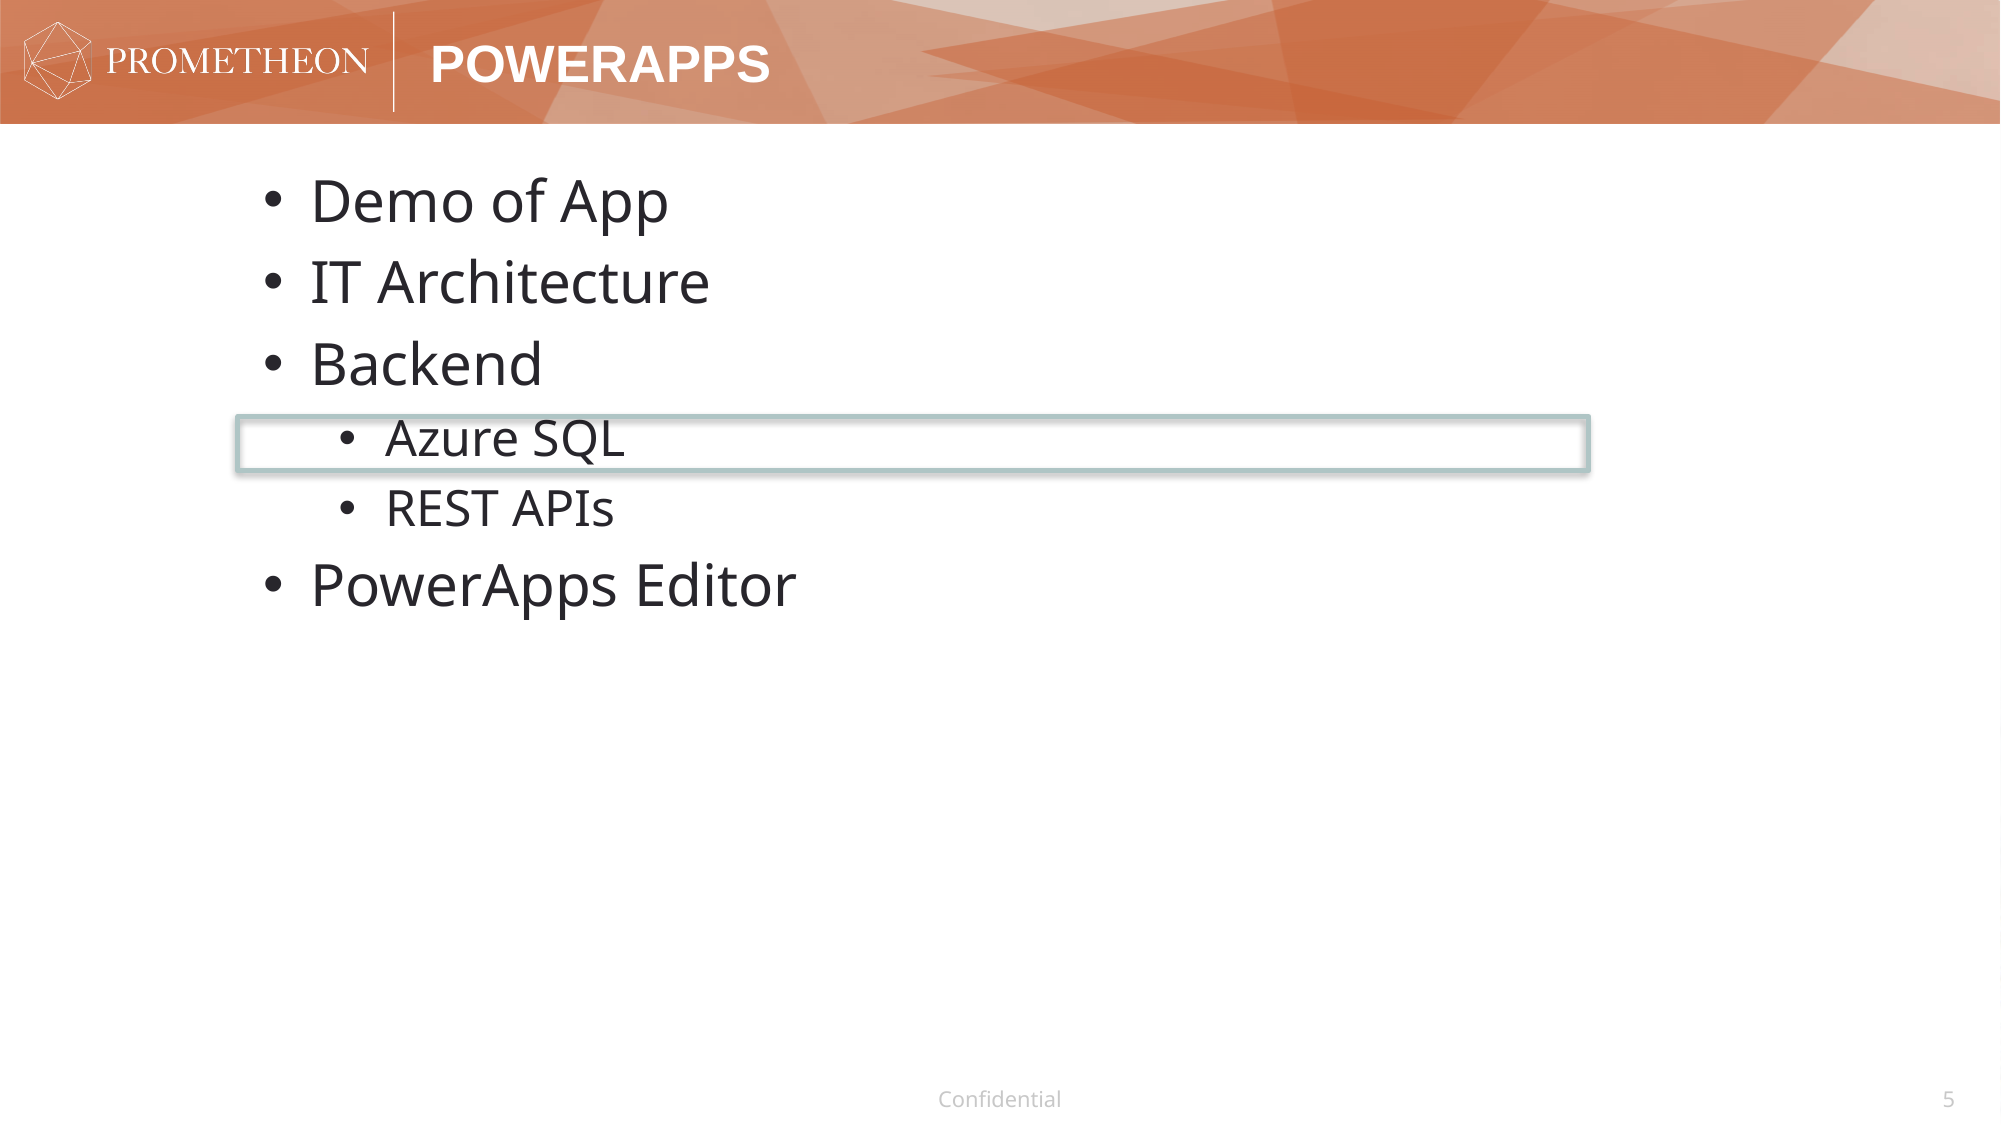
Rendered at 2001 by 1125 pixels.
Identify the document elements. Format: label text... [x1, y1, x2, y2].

list Demo of App IT Architecture Backend Azure SQL REST APIs PowerApps Editor [263, 163, 1955, 1080]
title PowerApps [415, 22, 1970, 101]
footer Confidential [683, 1088, 1317, 1112]
picture [24, 8, 369, 115]
text_box [237, 416, 1590, 471]
slide_number 5 [1488, 1088, 1955, 1112]
